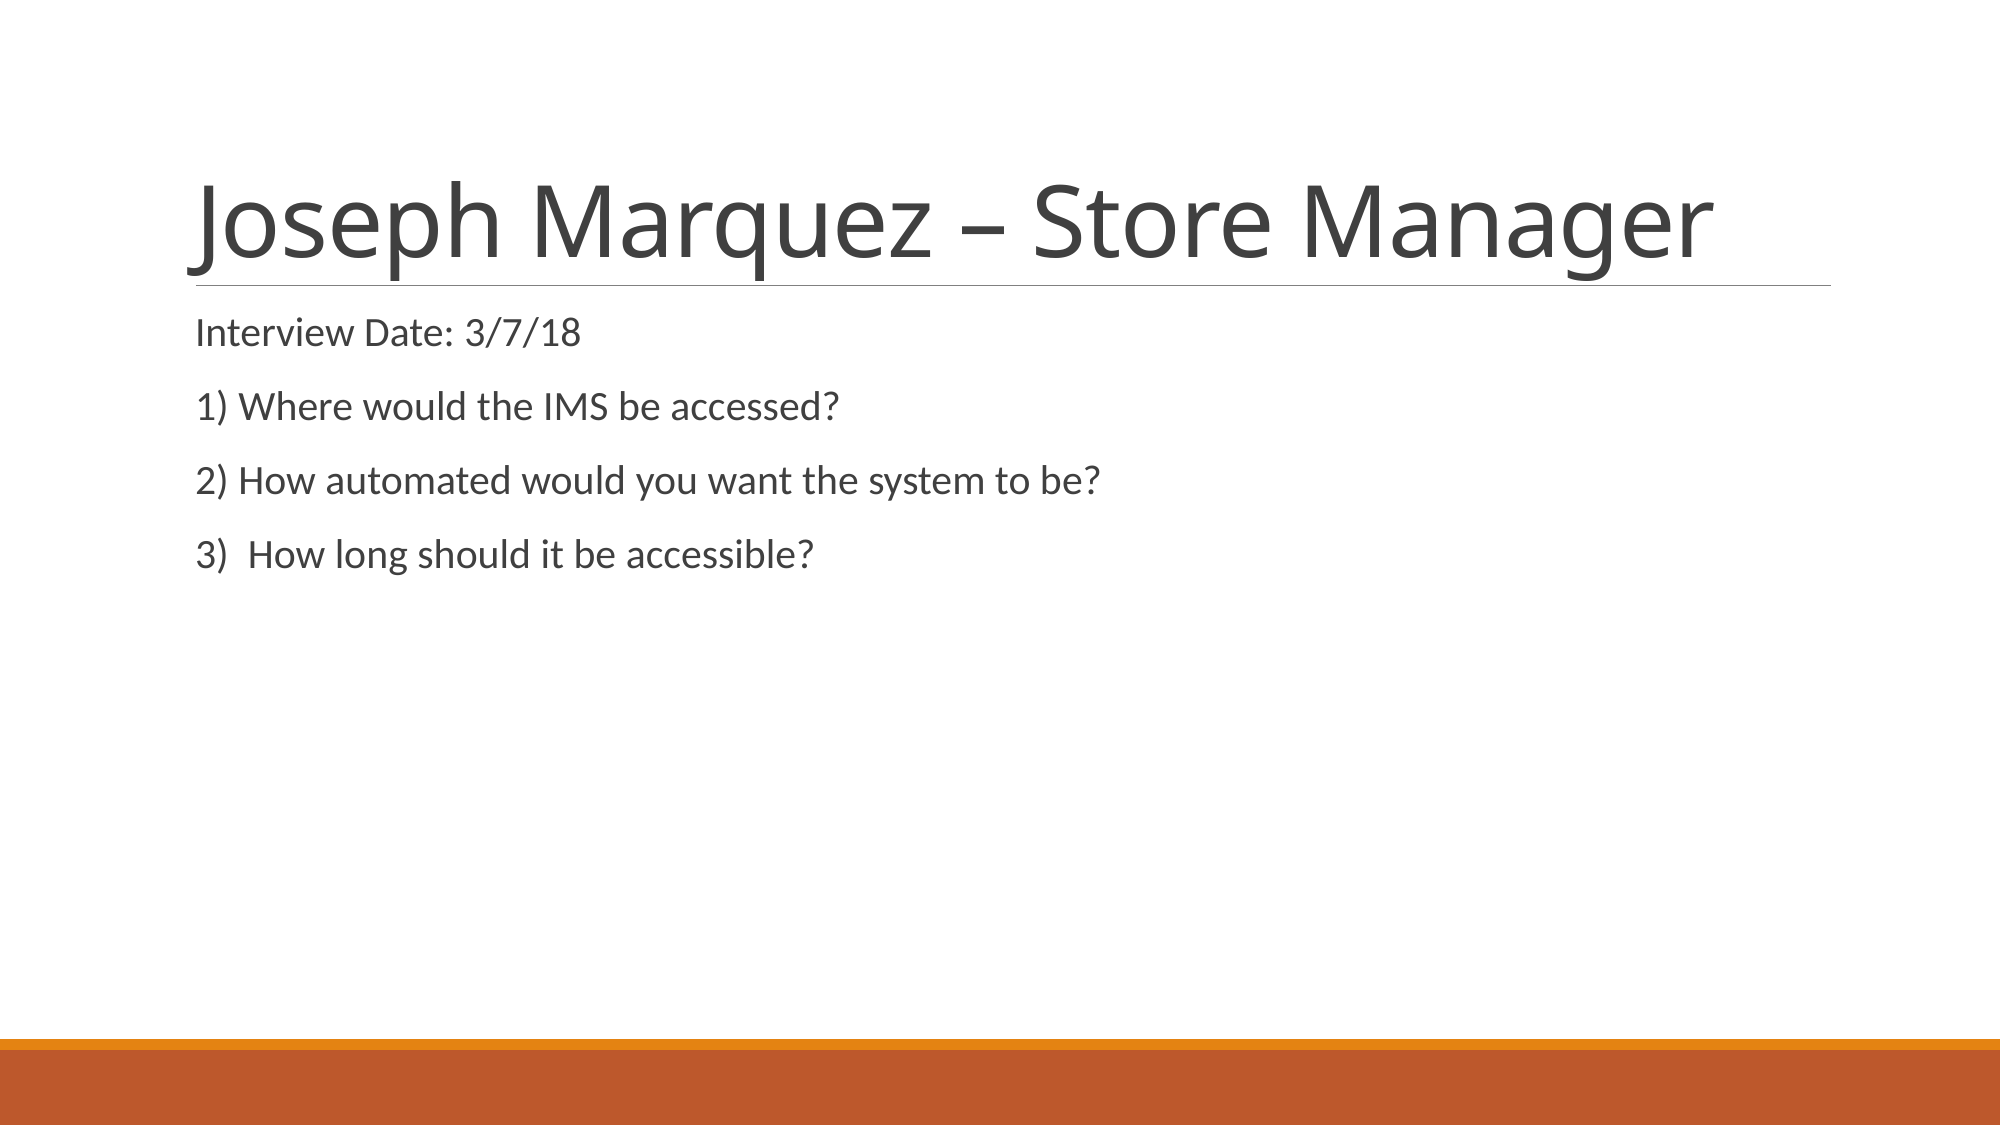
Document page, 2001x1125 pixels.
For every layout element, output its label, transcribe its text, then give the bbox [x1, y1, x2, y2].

list Interview Date: 3/7/18 1) Where would the IMS be accessed? 2) How automated would you want the system to be? 3) How long should it be accessible? [180, 302, 1830, 963]
title Joseph Marquez – Store Manager [180, 47, 1830, 285]
